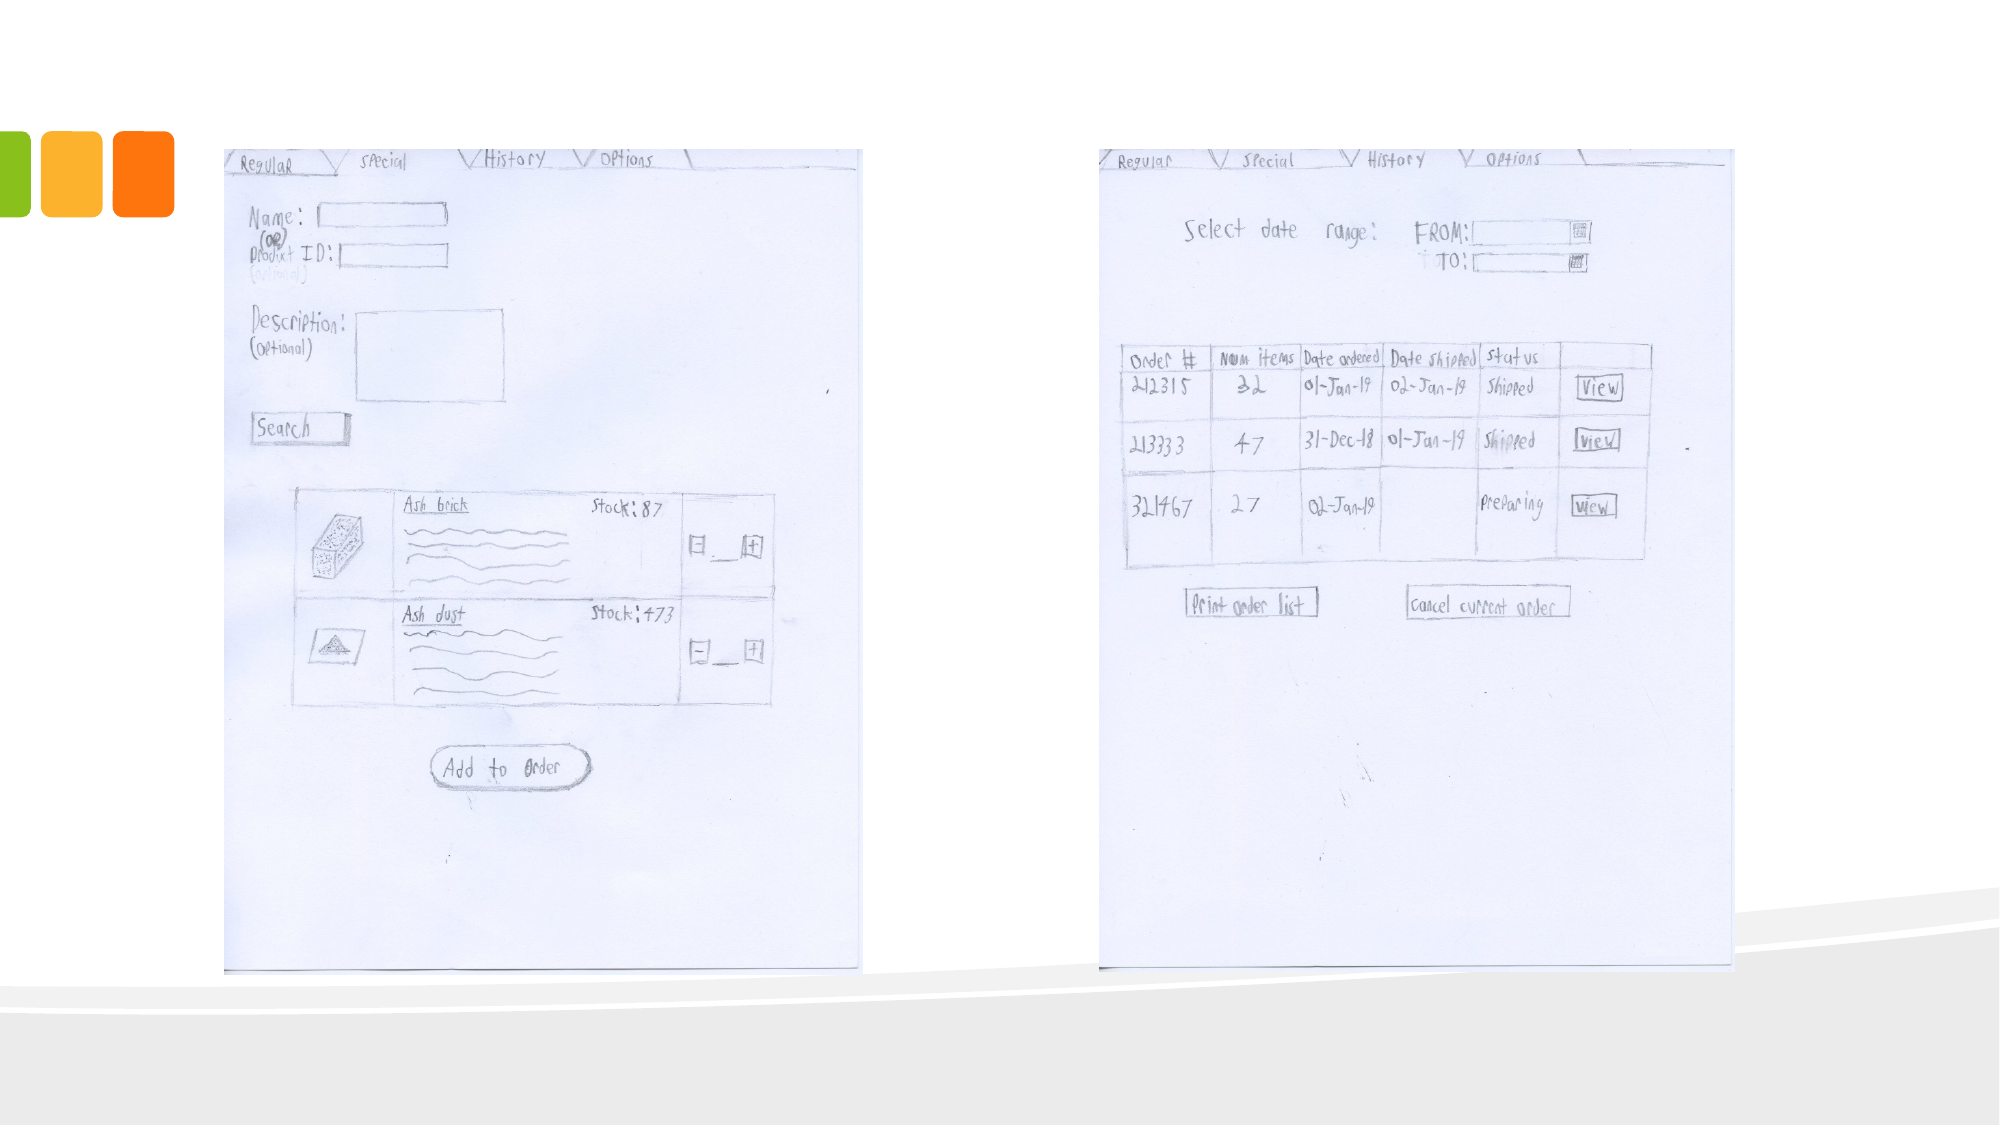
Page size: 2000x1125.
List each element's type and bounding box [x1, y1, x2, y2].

picture [224, 149, 863, 976]
picture [1099, 149, 1735, 972]
